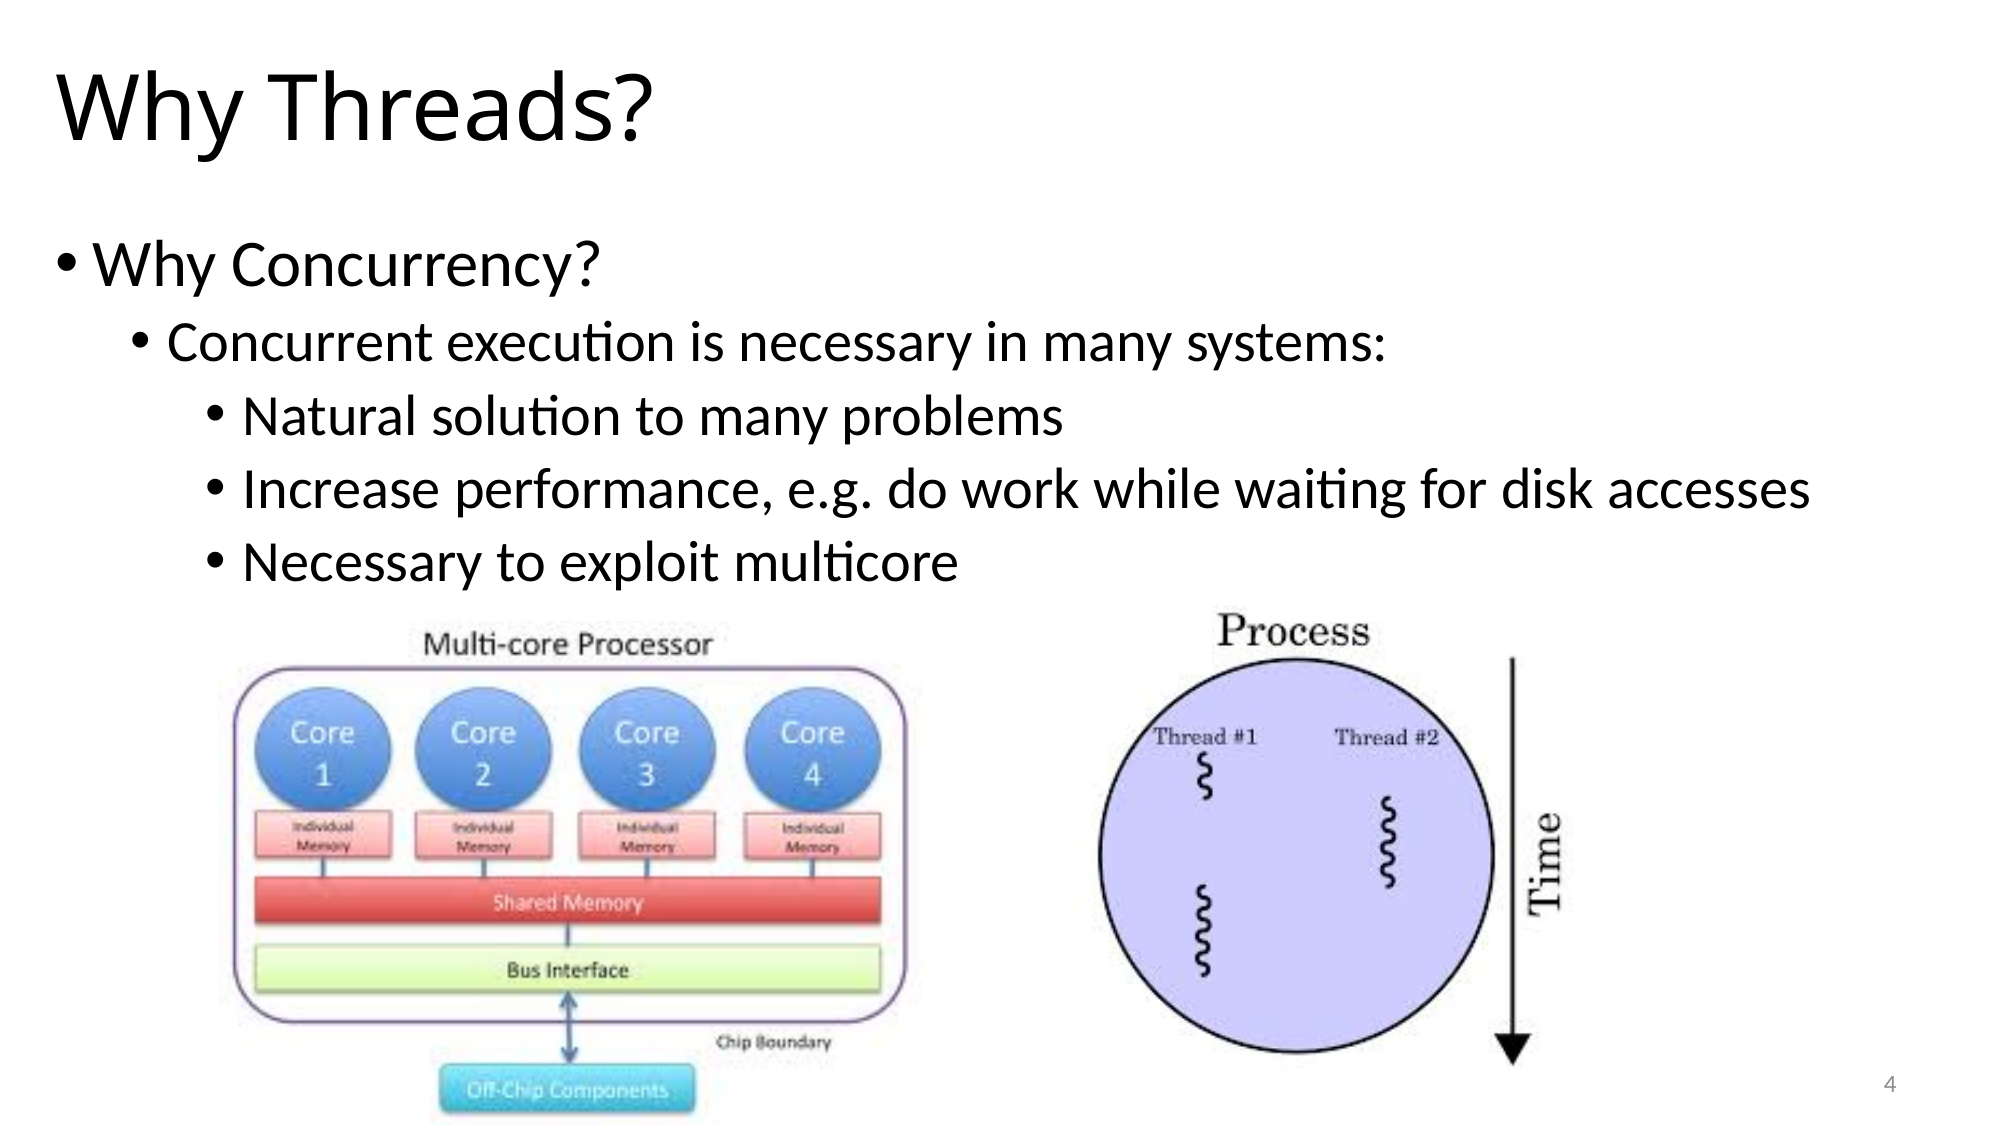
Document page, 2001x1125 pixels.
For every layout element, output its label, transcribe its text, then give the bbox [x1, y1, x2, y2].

title Why Threads? [40, 35, 1955, 187]
list Why Concurrency? Concurrent execution is necessary in many systems: Natural solution to many problems Increase performance, e.g. do work while waiting for disk accesses Necessary to exploit multicore [40, 221, 1955, 1021]
picture [218, 621, 925, 1125]
picture [1075, 604, 1573, 1075]
